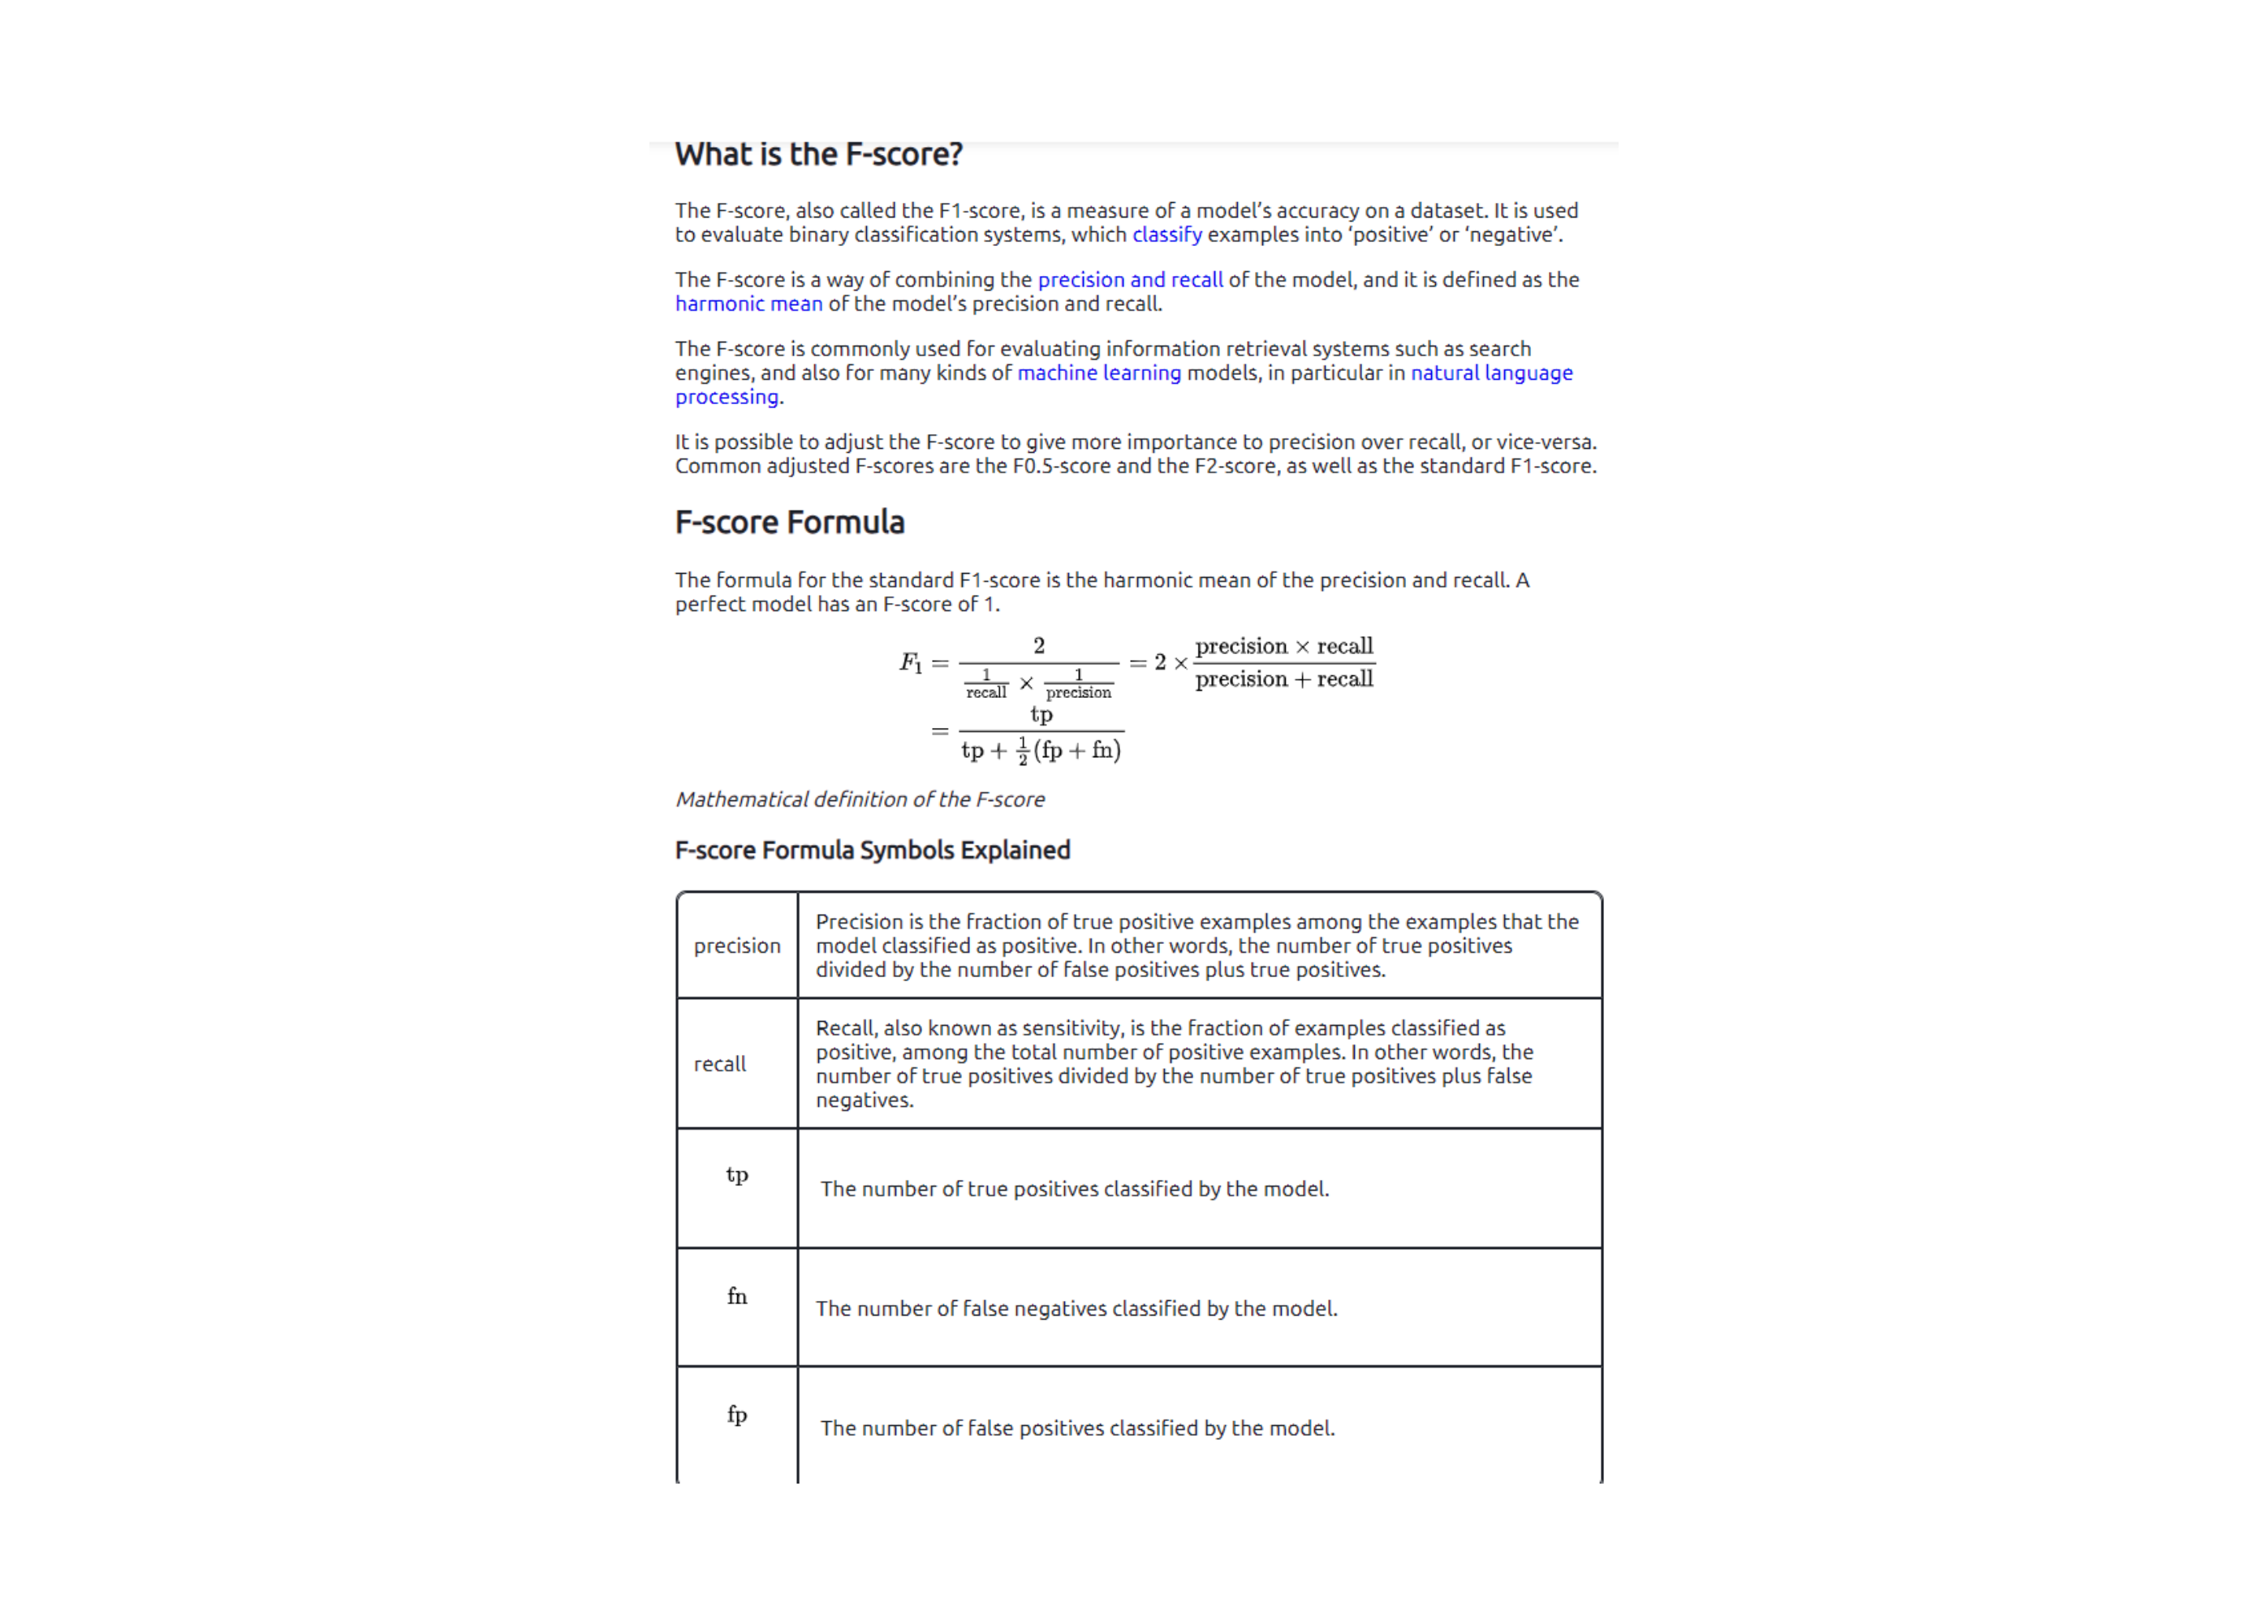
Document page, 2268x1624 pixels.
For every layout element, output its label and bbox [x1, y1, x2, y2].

picture [649, 140, 1619, 1484]
